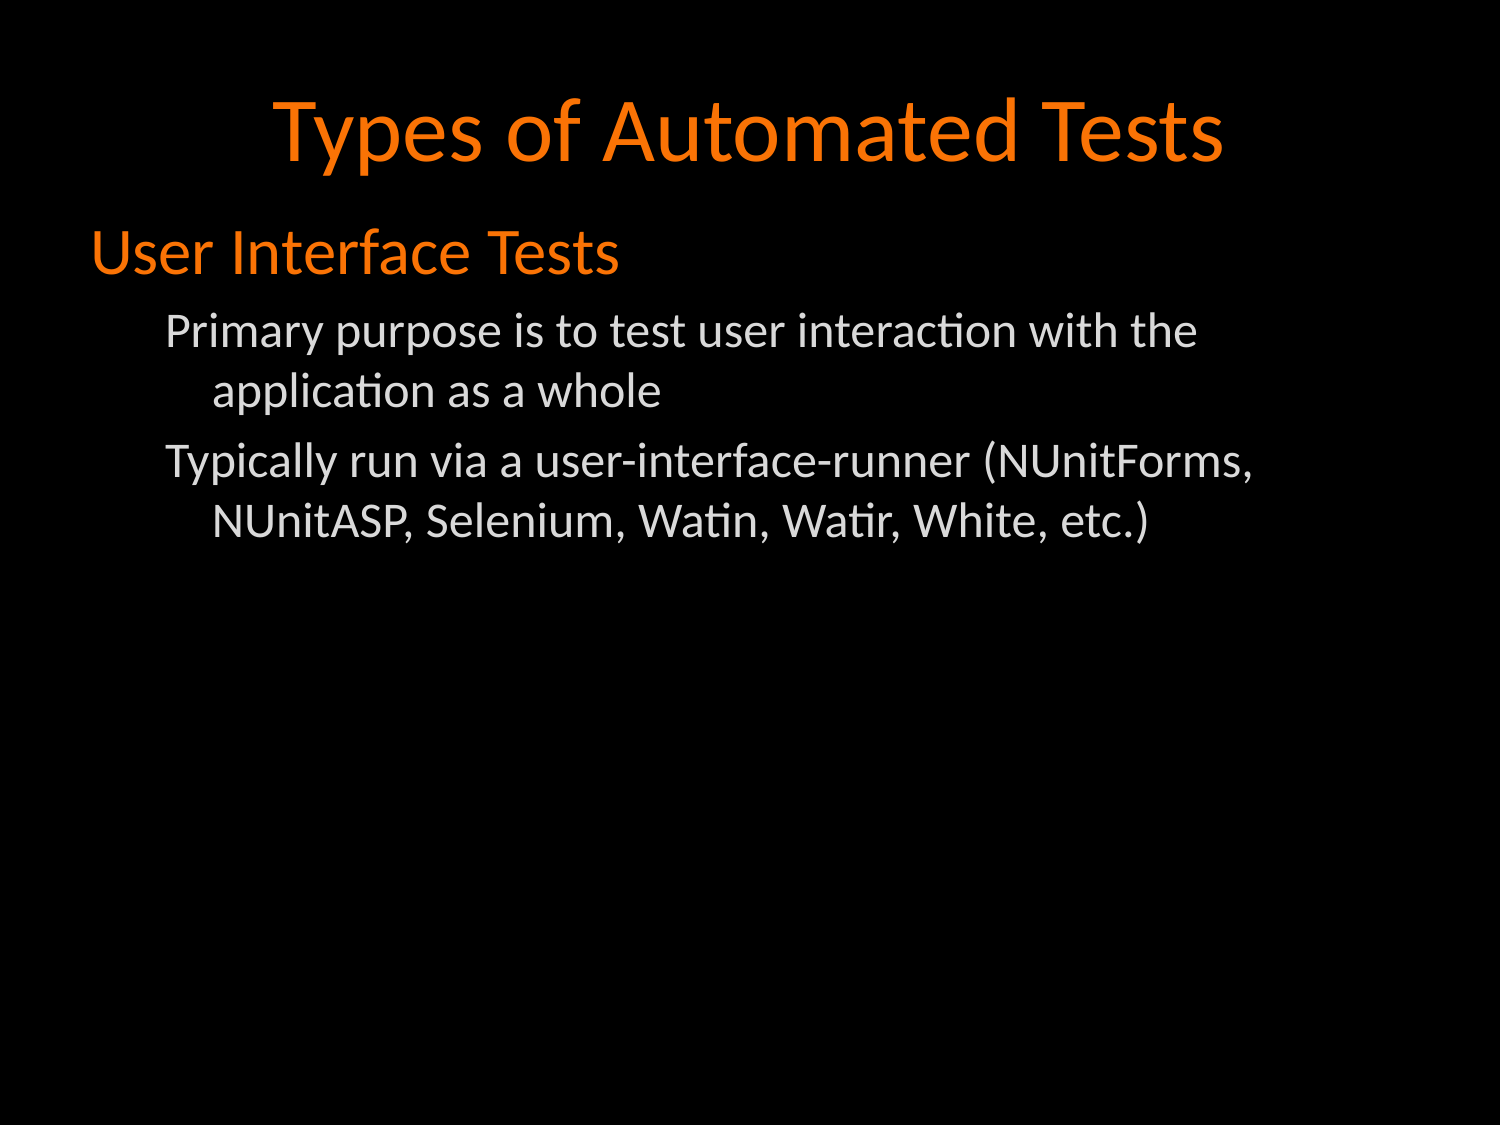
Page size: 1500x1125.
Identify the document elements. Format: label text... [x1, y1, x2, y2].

list User Interface Tests Primary purpose is to test user interaction with the application as a whole Typically run via a user-interface-runner (NUnitForms, NUnitASP, Selenium, Watin, Watir, White, etc.) [75, 200, 1425, 1075]
title Types of Automated Tests [75, 50, 1425, 200]
